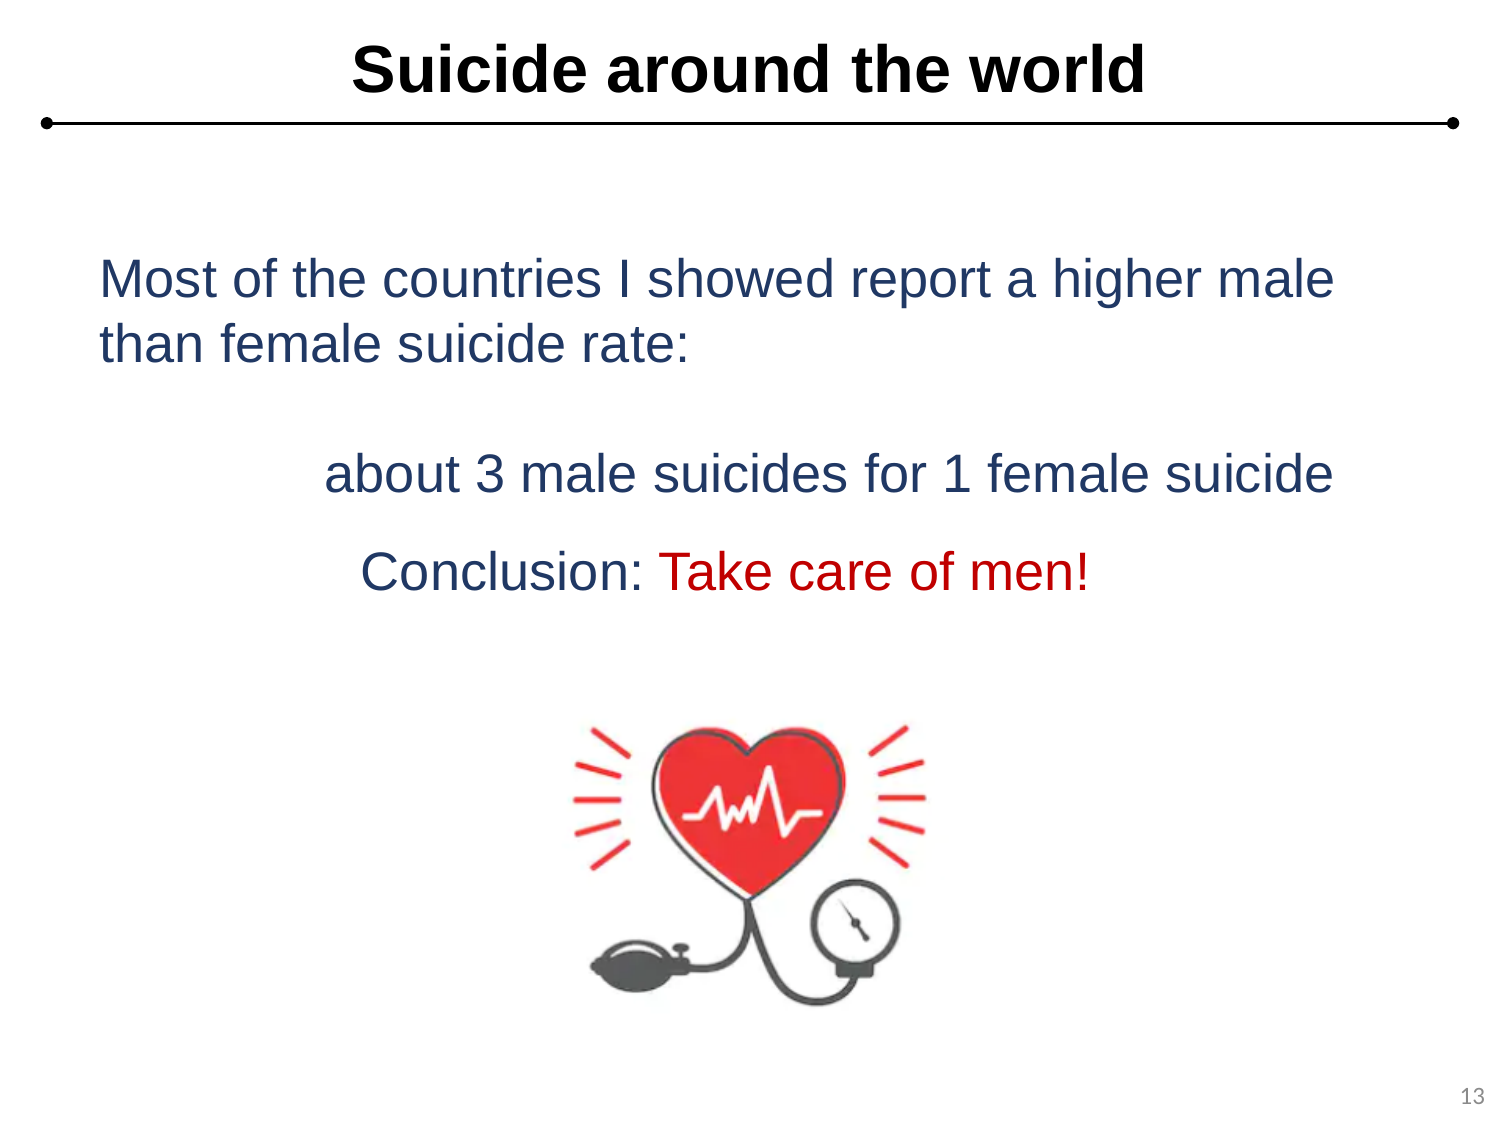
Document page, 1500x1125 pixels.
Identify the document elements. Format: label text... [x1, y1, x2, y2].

title Suicide around the world [0, 0, 1500, 180]
text_box Conclusion: Take care of men! [346, 529, 1154, 609]
text_box Most of the countries I showed report a higher male than female suicide rate: about 3 male suicides for 1 female suicide [84, 235, 1416, 511]
slide_number 13 [1162, 1065, 1500, 1125]
picture [551, 681, 949, 1021]
